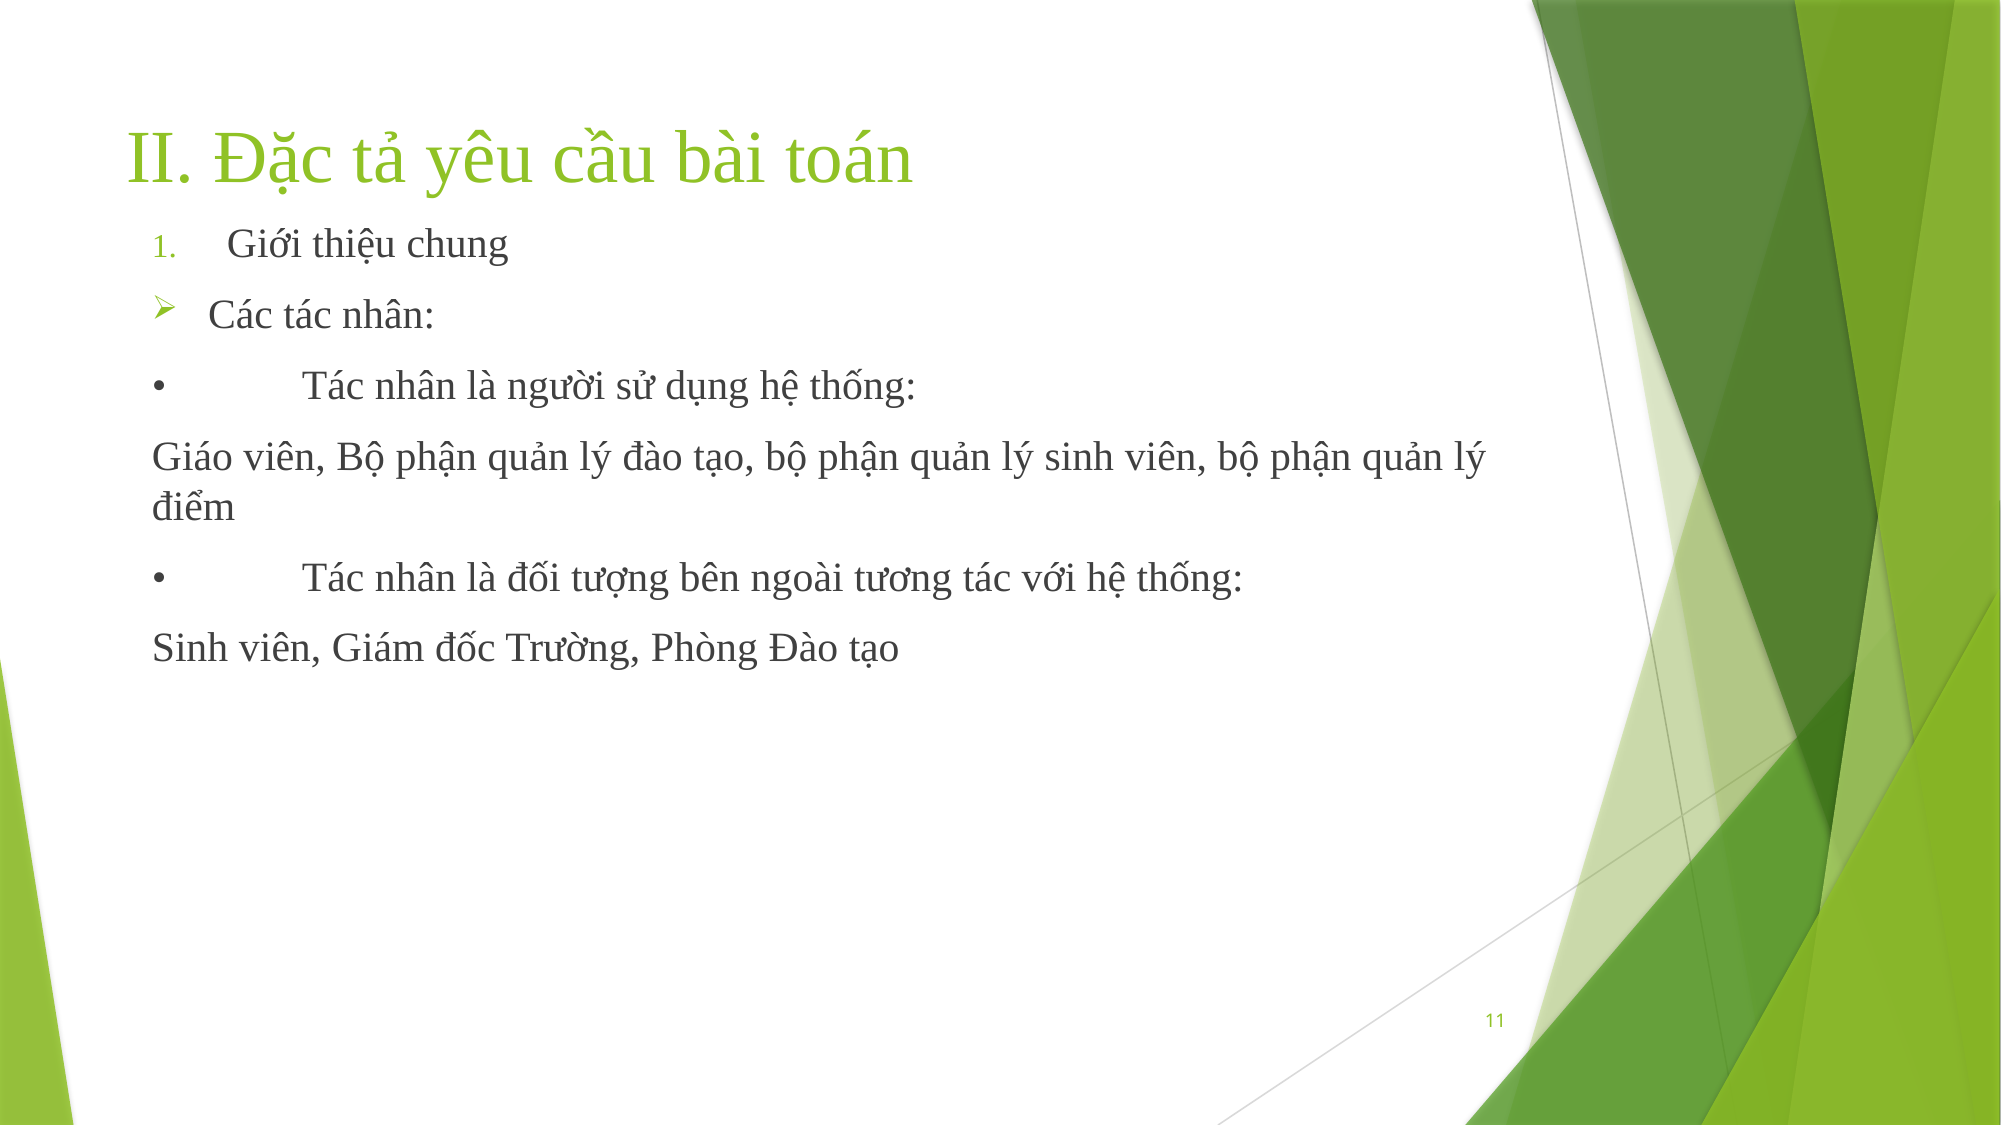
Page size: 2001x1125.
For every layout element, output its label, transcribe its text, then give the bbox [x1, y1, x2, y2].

title II. Đặc tả yêu cầu bài toán [111, 99, 1522, 317]
list Giới thiệu chung Các tác nhân: • Tác nhân là người sử dụng hệ thống: Giáo viên, Bộ phận quản lý đào tạo, bộ phận quản lý sinh viên, bộ phận quản lý điểm • Tác nhân là đối tượng bên ngoài tương tác với hệ thống: Sinh viên, Giám đốc Trường, Phòng Đào tạo [136, 208, 1548, 845]
slide_number 11 [1409, 991, 1522, 1051]
